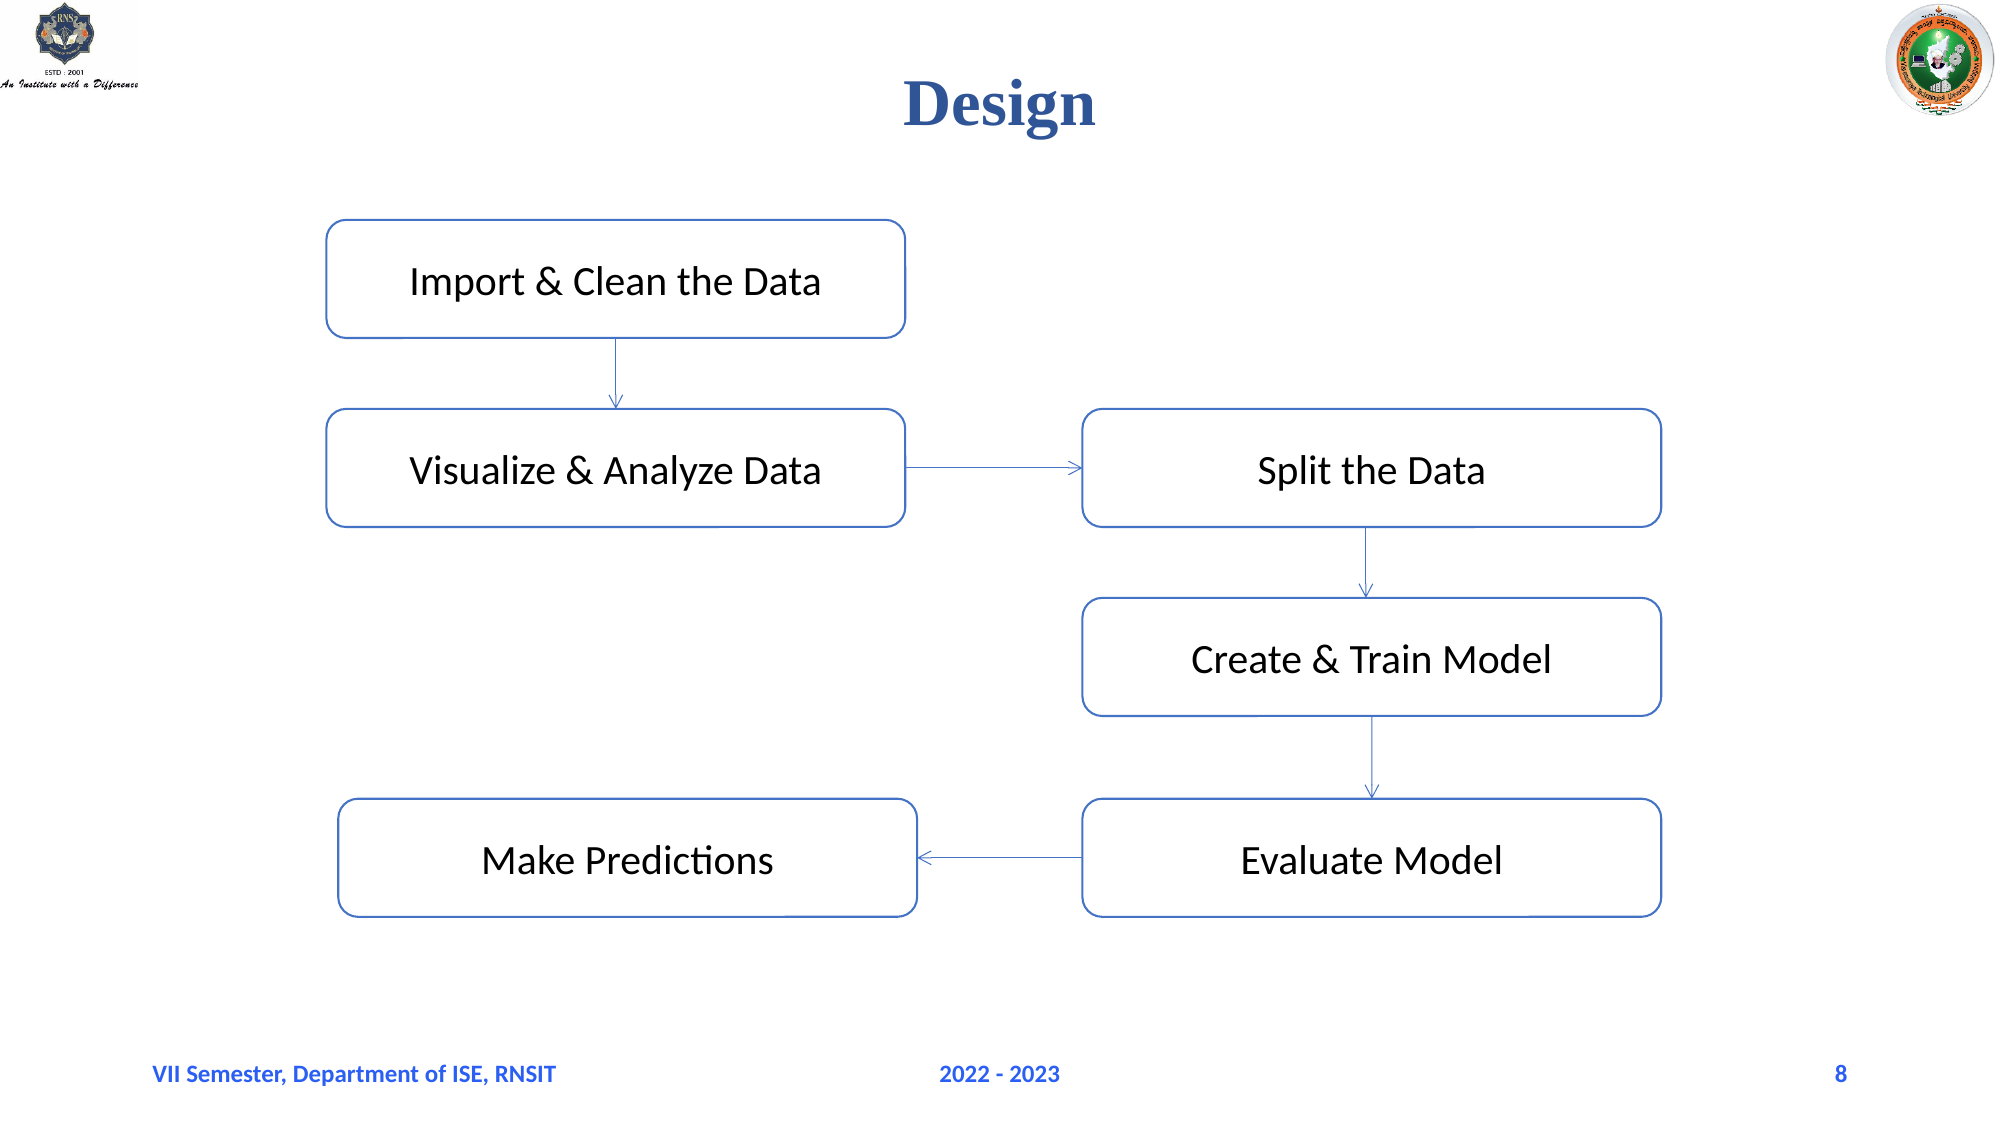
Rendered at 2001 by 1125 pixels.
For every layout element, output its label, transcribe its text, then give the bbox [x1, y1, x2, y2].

picture [1882, 2, 1997, 117]
slide_number 8 [1412, 1042, 1863, 1103]
text_box Create & Train Model [1081, 596, 1663, 718]
text_box Make Predictions [337, 797, 919, 918]
slide_number VII Semester, Department of ISE, RNSIT [137, 1042, 662, 1103]
text_box Import & Clean the Data [325, 218, 907, 340]
footer 2022 - 2023 [662, 1042, 1338, 1103]
text_box Evaluate Model [1081, 797, 1663, 918]
picture [0, 0, 138, 90]
text_box Visualize & Analyze Data [325, 407, 907, 529]
text_box Split the Data [1081, 407, 1663, 529]
title Design [137, 59, 1863, 174]
